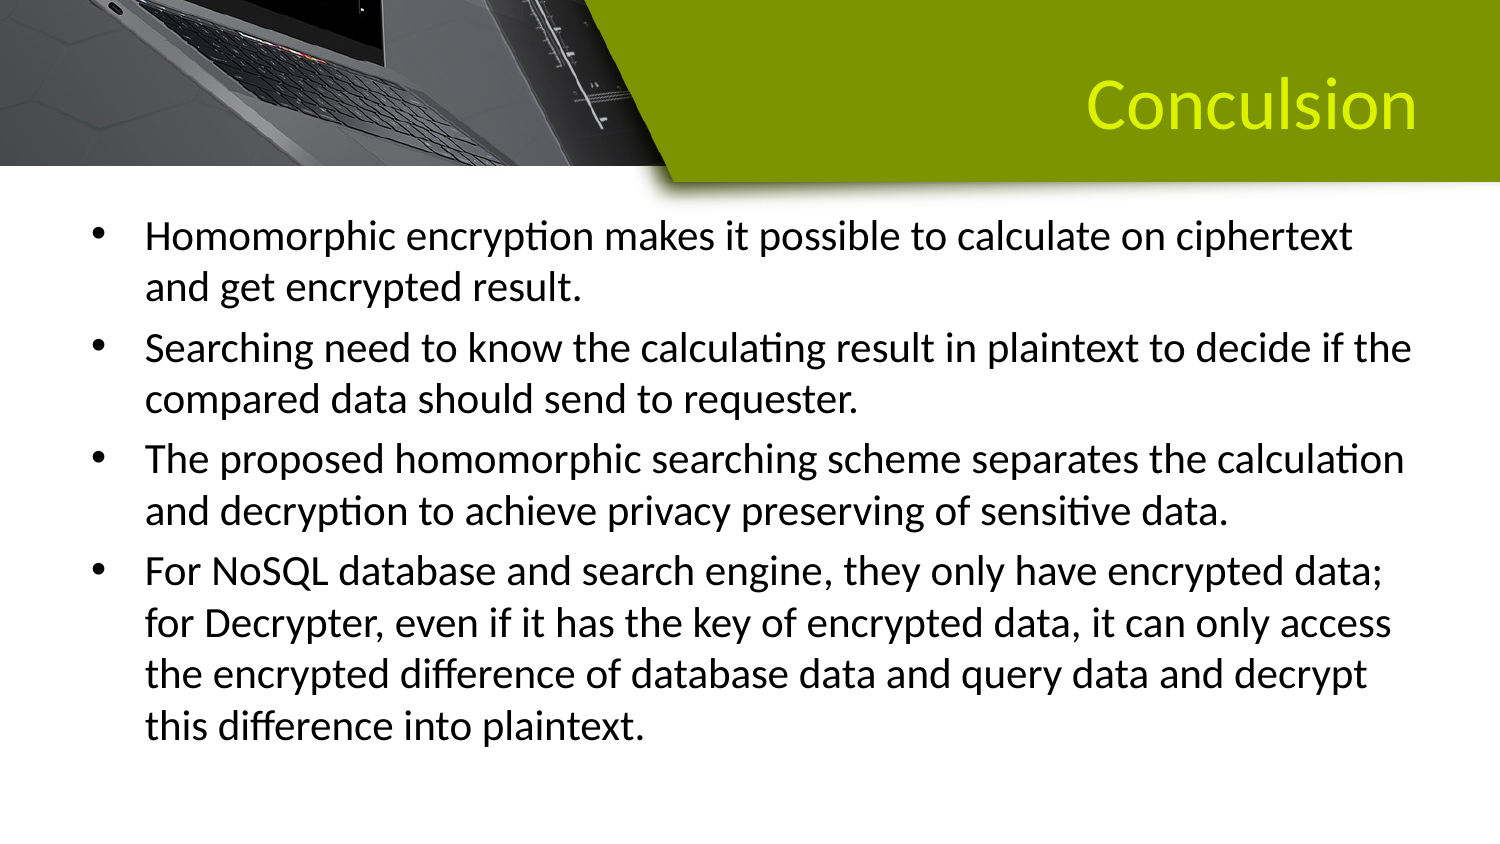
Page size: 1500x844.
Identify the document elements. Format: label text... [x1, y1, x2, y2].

list Homomorphic encryption makes it possible to calculate on ciphertext and get encrypted result. Searching need to know the calculating result in plaintext to decide if the compared data should send to requester. The proposed homomorphic searching scheme separates the calculation and decryption to achieve privacy preserving of sensitive data. For NoSQL database and search engine, they only have encrypted data; for Decrypter, even if it has the key of encrypted data, it can only access the encrypted difference of database data and query data and decrypt this difference into plaintext. [76, 199, 1429, 784]
picture [0, 0, 1500, 844]
title Conculsion [79, 36, 1435, 162]
